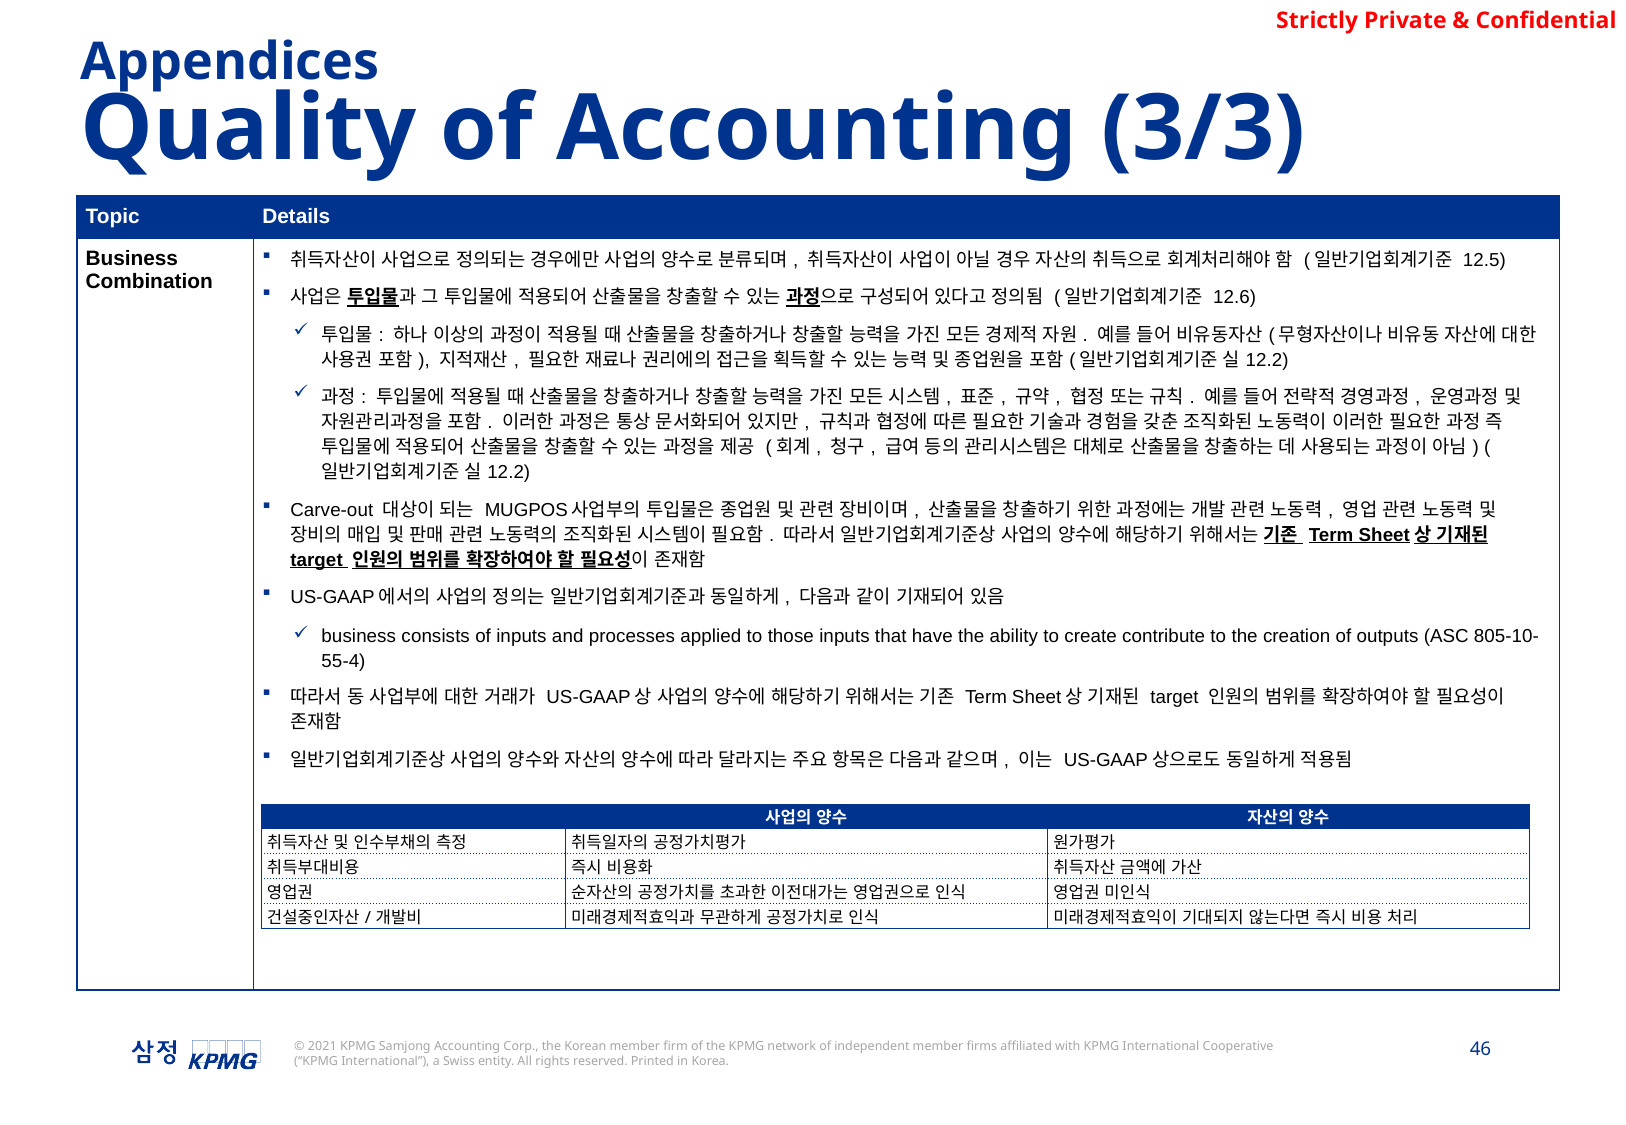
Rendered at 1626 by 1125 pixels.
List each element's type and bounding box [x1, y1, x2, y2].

table_header [254, 196, 1559, 237]
table_header [1048, 805, 1529, 828]
picture [129, 1038, 263, 1071]
text_box [65, 91, 1475, 188]
text_box [65, 37, 1475, 83]
table_cell [78, 239, 253, 989]
table_cell [254, 239, 1559, 989]
table_header [262, 805, 565, 828]
table_header [566, 805, 1047, 828]
table_header [78, 196, 253, 237]
